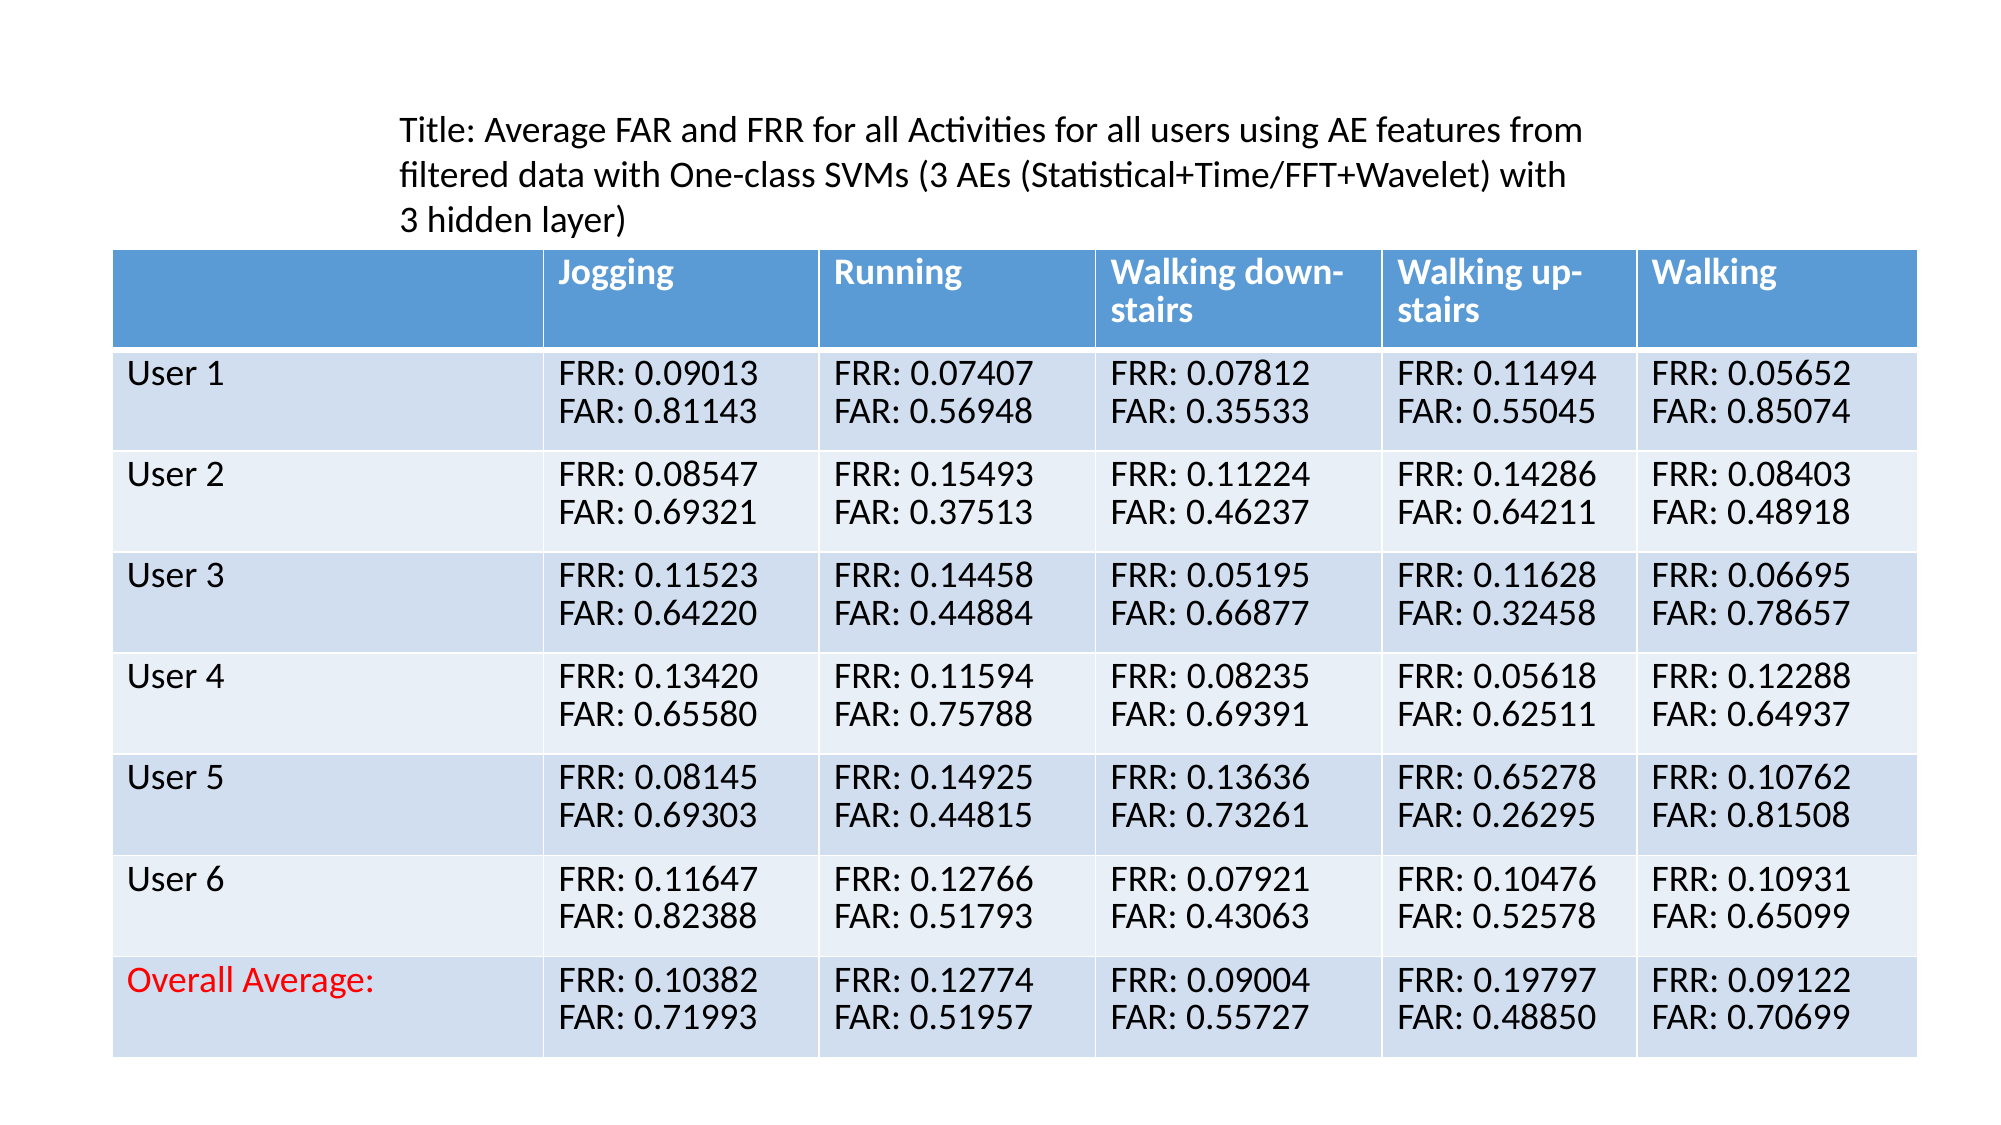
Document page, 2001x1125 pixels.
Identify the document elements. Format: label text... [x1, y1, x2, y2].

table_cell User 6 [113, 856, 543, 956]
table_cell FRR: 0.10931 FAR: 0.65099 [1638, 856, 1917, 956]
table_cell FRR: 0.11647 FAR: 0.82388 [544, 856, 818, 956]
table_cell FRR: 0.07812 FAR: 0.35533 [1096, 353, 1381, 450]
table_cell FRR: 0.09004 FAR: 0.55727 [1096, 957, 1381, 1057]
table_header [113, 250, 543, 347]
table_cell User 3 [113, 553, 543, 652]
table_cell User 1 [113, 353, 543, 450]
table_cell FRR: 0.11224 FAR: 0.46237 [1096, 452, 1381, 551]
text_box Title: Average FAR and FRR for all Activities for all users using AE features from filtered data with One-class SVMs (3 AEs (Statistical+Time/FFT+Wavelet) with 3 hidden layer) [384, 97, 1604, 248]
table_cell FRR: 0.10762 FAR: 0.81508 [1638, 755, 1917, 855]
table_cell FRR: 0.15493 FAR: 0.37513 [820, 452, 1095, 551]
table_cell FRR: 0.19797 FAR: 0.48850 [1383, 957, 1636, 1057]
table_cell FRR: 0.09013 FAR: 0.81143 [544, 353, 818, 450]
table_header Walking down-stairs [1096, 250, 1381, 347]
table_cell FRR: 0.08145 FAR: 0.69303 [544, 755, 818, 855]
table_cell User 2 [113, 452, 543, 551]
table_cell FRR: 0.05652 FAR: 0.85074 [1638, 353, 1917, 450]
table_cell FRR: 0.08547 FAR: 0.69321 [544, 452, 818, 551]
table_cell FRR: 0.10382 FAR: 0.71993 [544, 957, 818, 1057]
table_cell FRR: 0.07921 FAR: 0.43063 [1096, 856, 1381, 956]
table_cell FRR: 0.08403 FAR: 0.48918 [1638, 452, 1917, 551]
table_cell FRR: 0.65278 FAR: 0.26295 [1383, 755, 1636, 855]
table_cell User 5 [113, 755, 543, 855]
table_cell FRR: 0.05195 FAR: 0.66877 [1096, 553, 1381, 652]
table_cell FRR: 0.08235 FAR: 0.69391 [1096, 654, 1381, 753]
table_cell FRR: 0.05618 FAR: 0.62511 [1383, 654, 1636, 753]
table_cell FRR: 0.07407 FAR: 0.56948 [820, 353, 1095, 450]
table_cell FRR: 0.10476 FAR: 0.52578 [1383, 856, 1636, 956]
table_cell User 4 [113, 654, 543, 753]
table_cell FRR: 0.12288 FAR: 0.64937 [1638, 654, 1917, 753]
table_cell FRR: 0.06695 FAR: 0.78657 [1638, 553, 1917, 652]
table_cell FRR: 0.14286 FAR: 0.64211 [1383, 452, 1636, 551]
table_cell FRR: 0.12774 FAR: 0.51957 [820, 957, 1095, 1057]
table_cell FRR: 0.14458 FAR: 0.44884 [820, 553, 1095, 652]
table_cell FRR: 0.09122 FAR: 0.70699 [1638, 957, 1917, 1057]
table_header Walking up-stairs [1383, 250, 1636, 347]
table_header Jogging [544, 250, 818, 347]
table_cell FRR: 0.13420 FAR: 0.65580 [544, 654, 818, 753]
table_cell FRR: 0.14925 FAR: 0.44815 [820, 755, 1095, 855]
table_cell FRR: 0.11628 FAR: 0.32458 [1383, 553, 1636, 652]
table_cell FRR: 0.12766 FAR: 0.51793 [820, 856, 1095, 956]
table_cell FRR: 0.11594 FAR: 0.75788 [820, 654, 1095, 753]
table_cell FRR: 0.11523 FAR: 0.64220 [544, 553, 818, 652]
table_cell FRR: 0.13636 FAR: 0.73261 [1096, 755, 1381, 855]
table_cell Overall Average: [113, 957, 543, 1057]
table_header Running [820, 250, 1095, 347]
table_header Walking [1638, 250, 1917, 347]
table_cell FRR: 0.11494 FAR: 0.55045 [1383, 353, 1636, 450]
